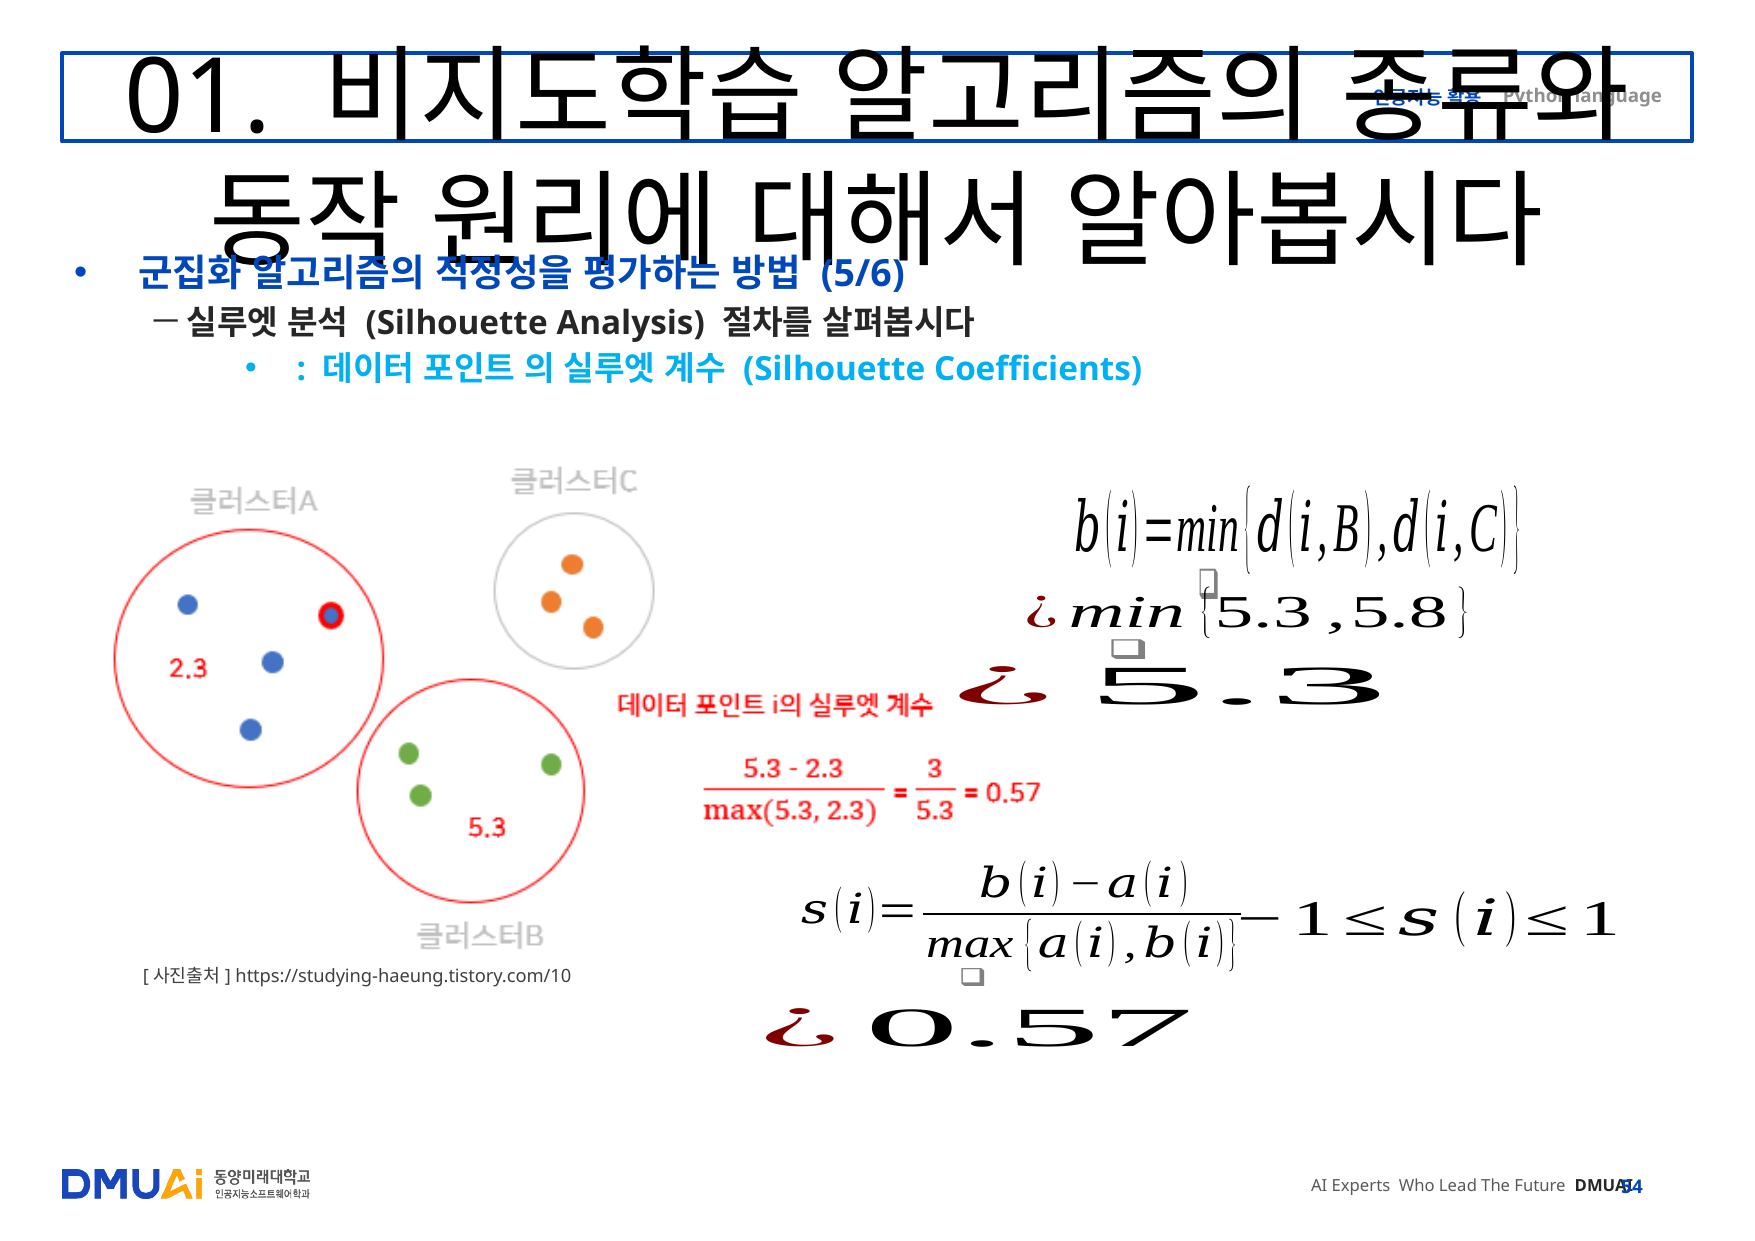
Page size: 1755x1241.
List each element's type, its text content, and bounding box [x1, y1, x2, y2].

picture [105, 458, 1055, 964]
picture [62, 1169, 310, 1199]
text_box [사진출처] https://studying-haeung.tistory.com/10 [128, 972, 587, 994]
title 01. 비지도학습 알고리즘의 종류와 동작 원리에 대해서 알아봅시다 [87, 49, 1667, 257]
slide_number 54 [1257, 1149, 1667, 1216]
